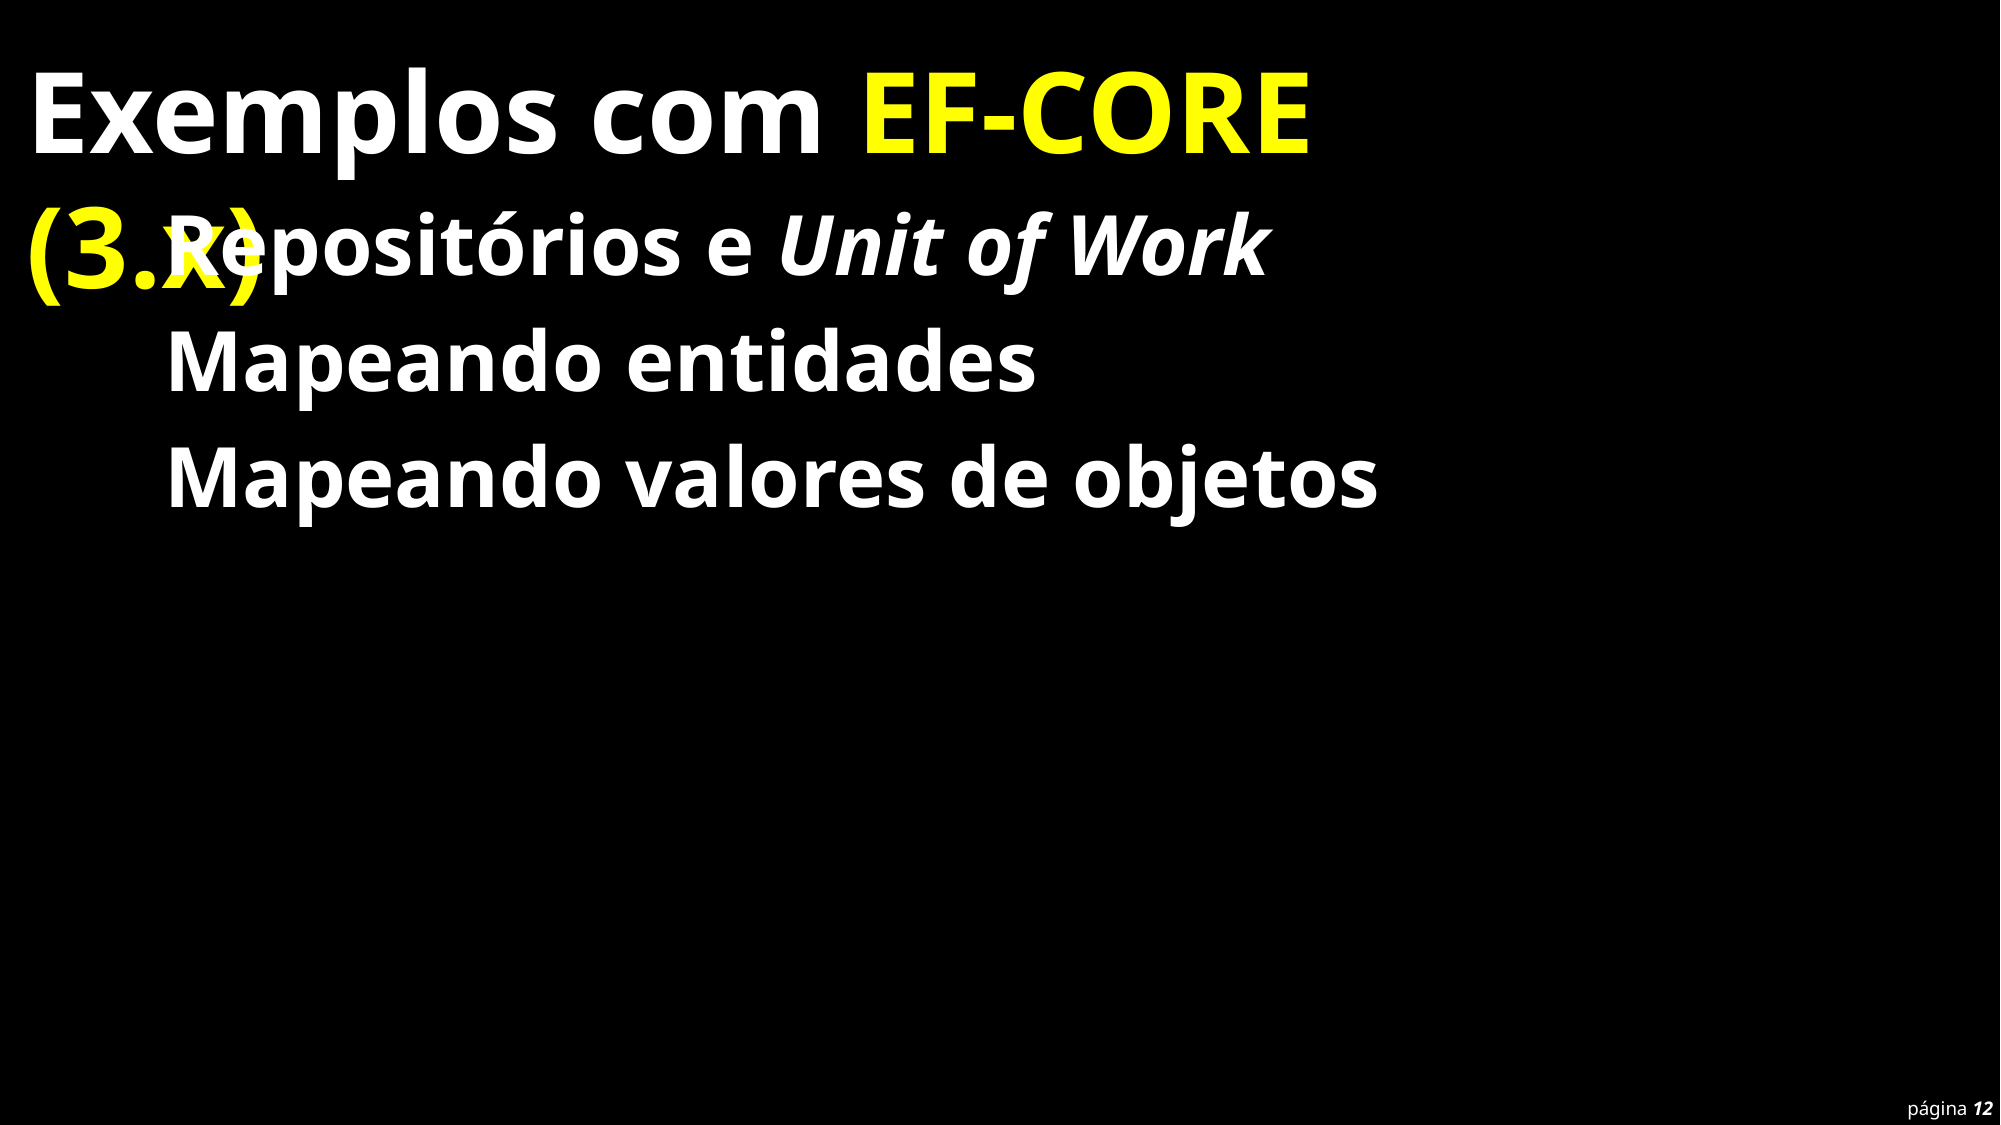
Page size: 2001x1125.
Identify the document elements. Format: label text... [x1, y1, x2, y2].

text_box Mapeando entidades [149, 300, 1632, 416]
text_box Exemplos com EF-CORE (3.x) [11, 33, 1494, 318]
slide_number página 12 [1903, 1096, 1994, 1123]
text_box Mapeando valores de objetos [149, 416, 1632, 532]
text_box Repositórios e Unit of Work [149, 184, 1632, 300]
